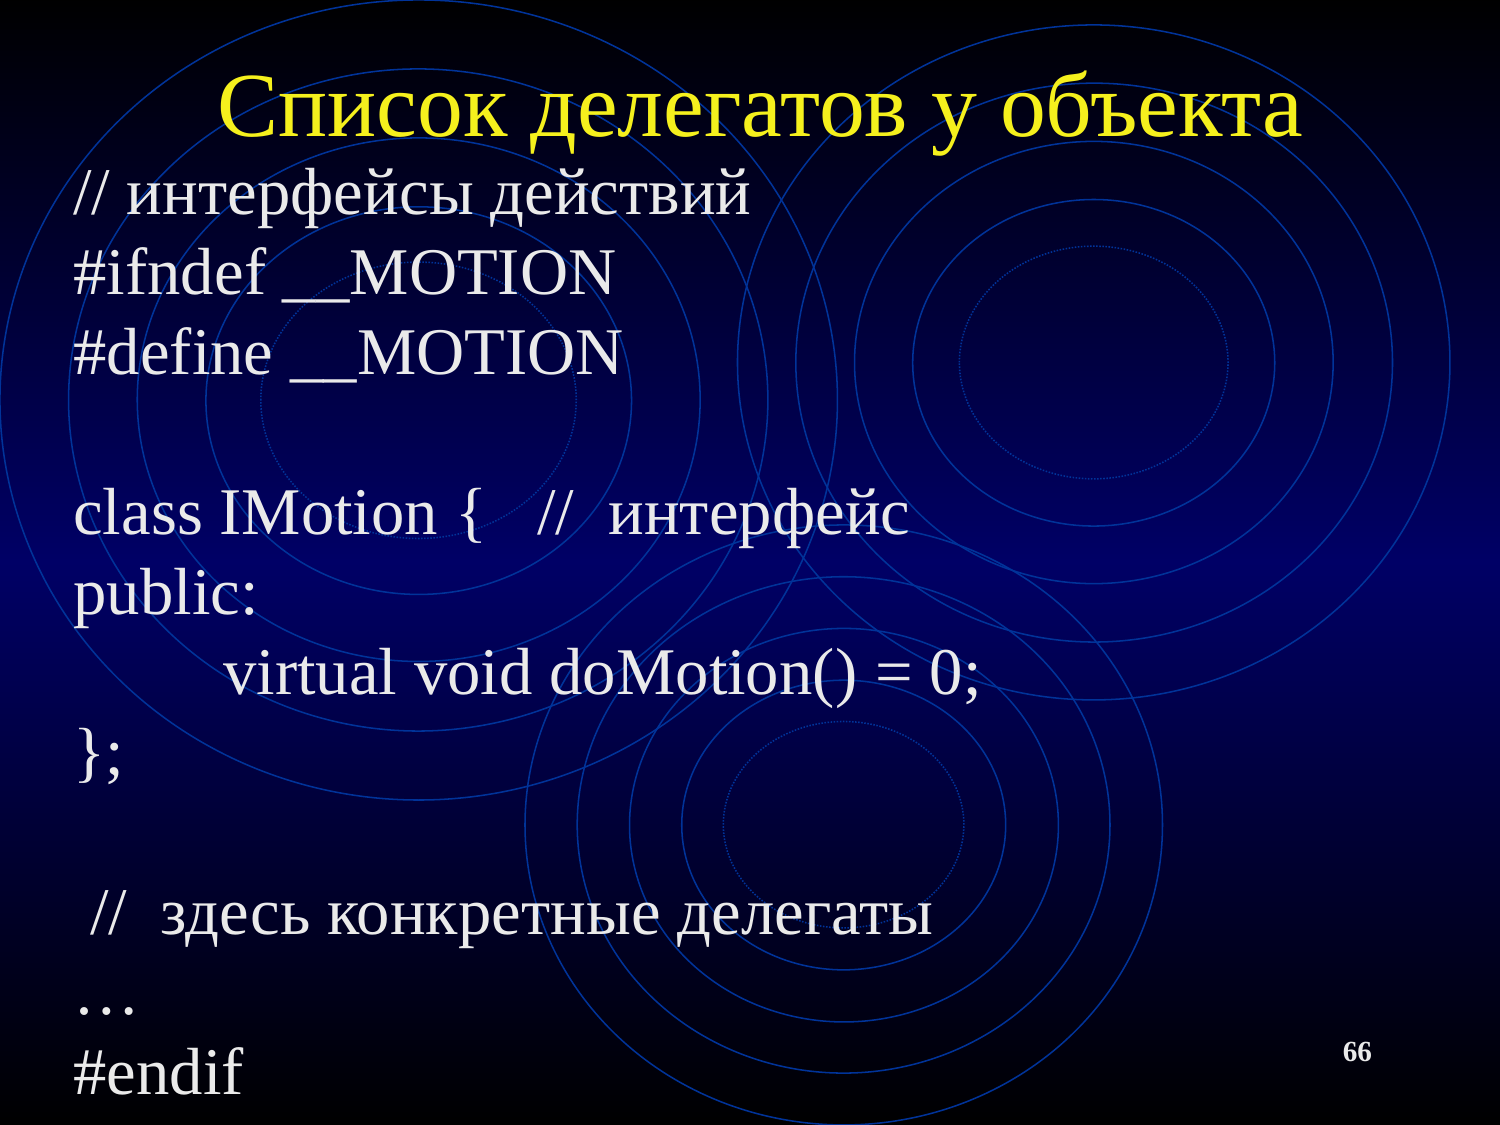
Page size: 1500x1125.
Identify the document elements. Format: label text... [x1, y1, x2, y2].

title Список делегатов у объекта [140, 46, 1383, 140]
text_box // интерфейсы действий #ifndef __MOTION #define __MOTION class IMotion { // интерфейс public: virtual void doMotion() = 0; }; // здесь конкретные делегаты … #endif [58, 140, 1442, 1115]
slide_number 66 [1074, 1024, 1388, 1101]
